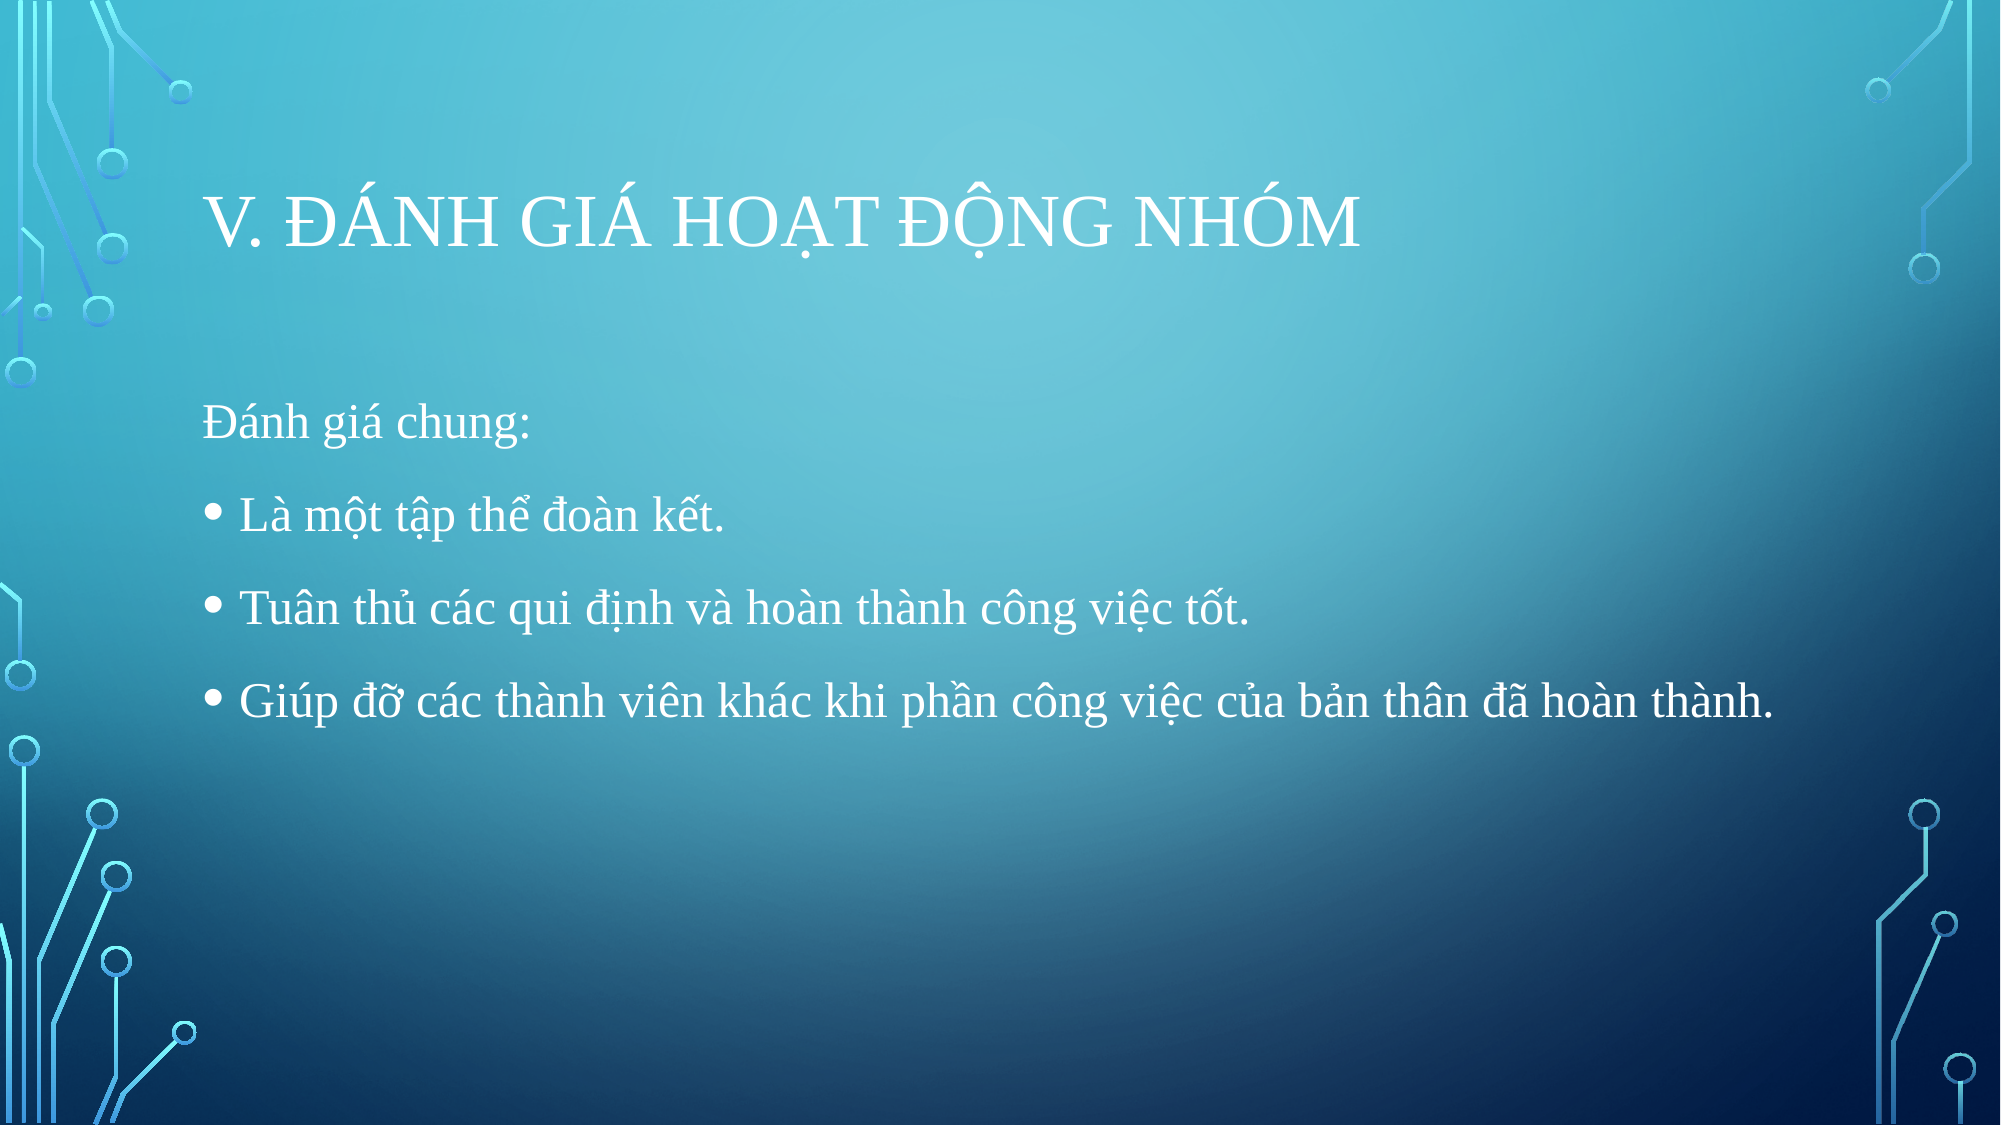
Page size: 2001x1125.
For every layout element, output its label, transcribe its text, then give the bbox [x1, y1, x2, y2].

list Đánh giá chung: Là một tập thể đoàn kết. Tuân thủ các qui định và hoàn thành công việc tốt. Giúp đỡ các thành viên khác khi phần công việc của bản thân đã hoàn thành. [187, 369, 1813, 950]
title V. ĐÁNH GIÁ HOẠT ĐỘNG NHÓM [187, 101, 1813, 344]
